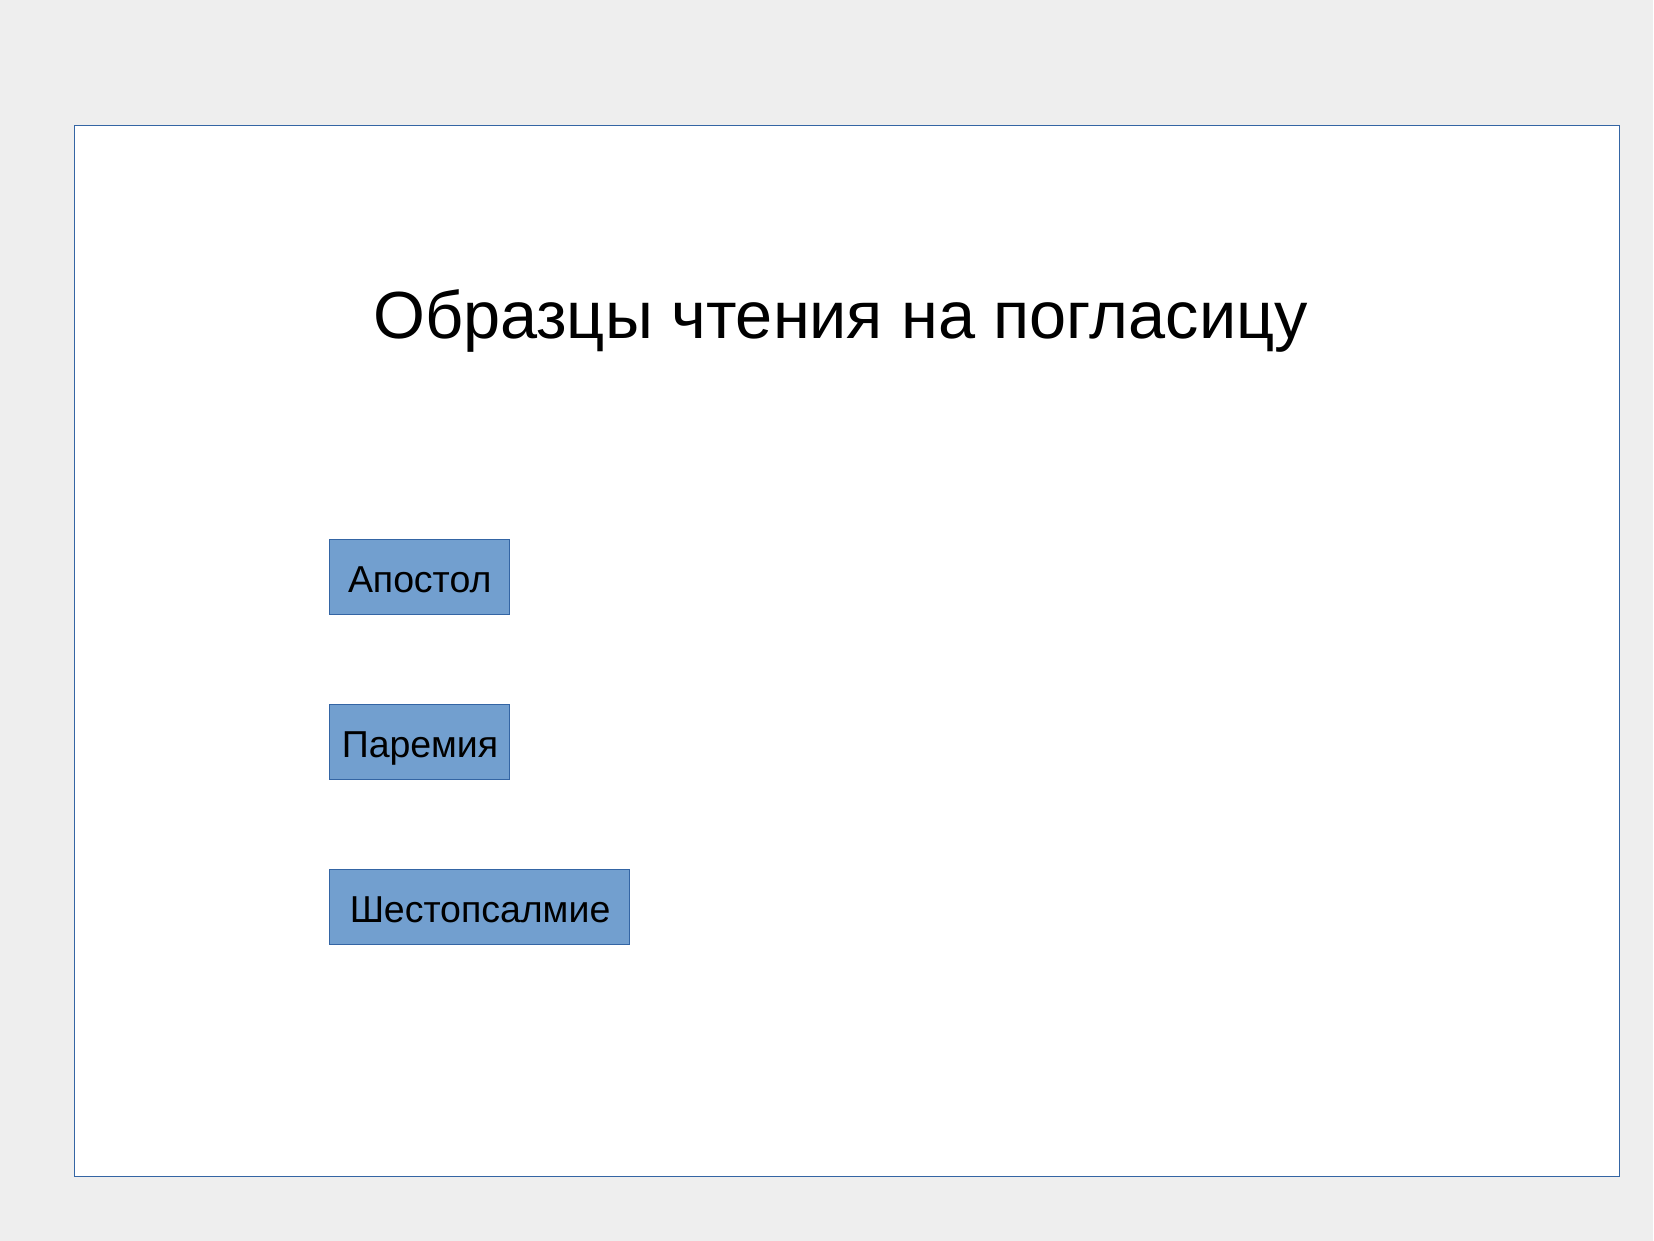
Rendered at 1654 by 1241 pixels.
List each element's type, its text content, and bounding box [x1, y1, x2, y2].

text_box [74, 125, 1620, 1177]
text_box Шестопсалмие [329, 869, 630, 945]
text_box Паремия [329, 704, 510, 780]
text_box Образцы чтения на погласицу [143, 272, 1539, 353]
text_box Апостол [329, 539, 510, 615]
